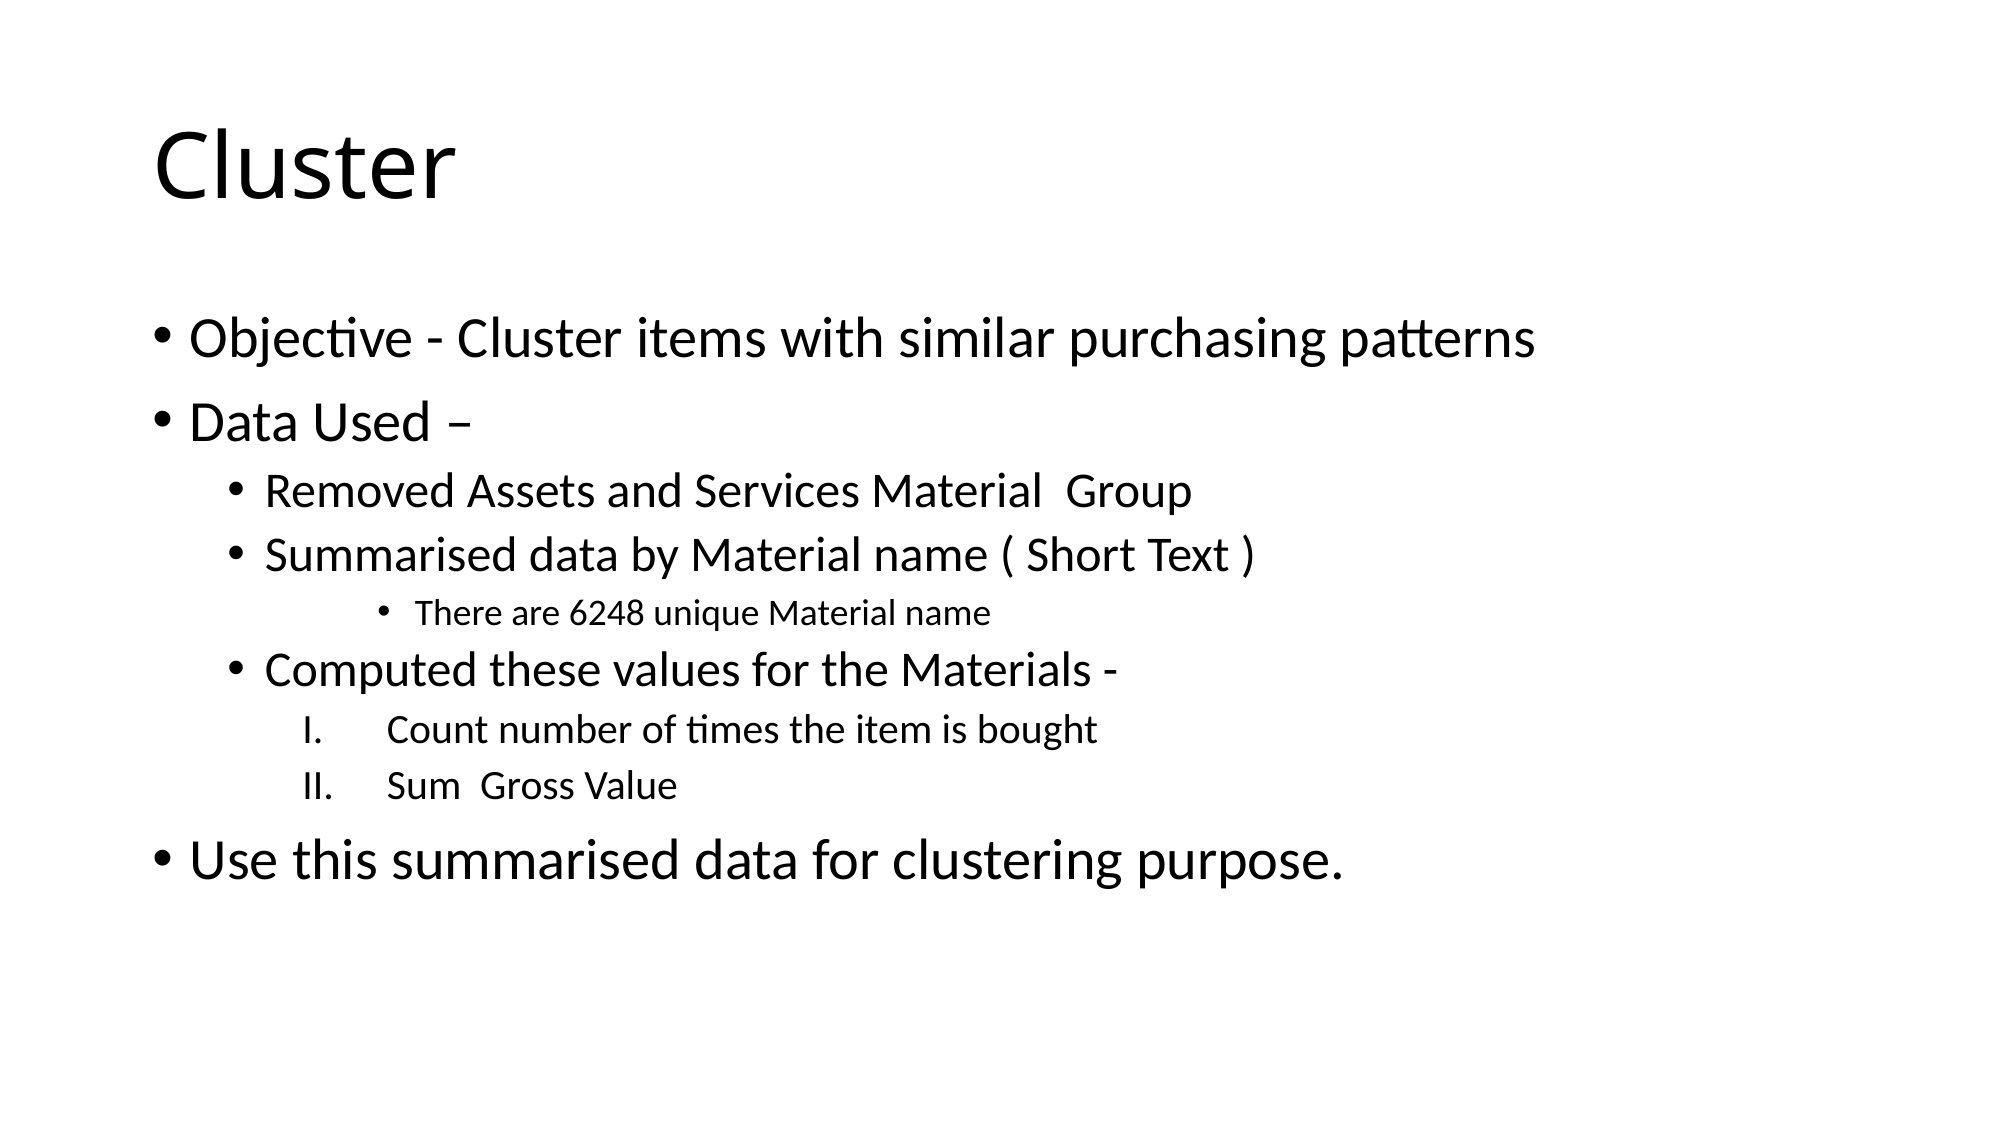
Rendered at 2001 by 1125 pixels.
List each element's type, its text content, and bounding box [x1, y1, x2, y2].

title Cluster [137, 59, 1863, 278]
list Objective - Cluster items with similar purchasing patterns Data Used – Removed Assets and Services Material Group Summarised data by Material name ( Short Text ) There are 6248 unique Material name Computed these values for the Materials - Count number of times the item is bought Sum Gross Value Use this summarised data for clustering purpose. [137, 299, 1863, 1014]
